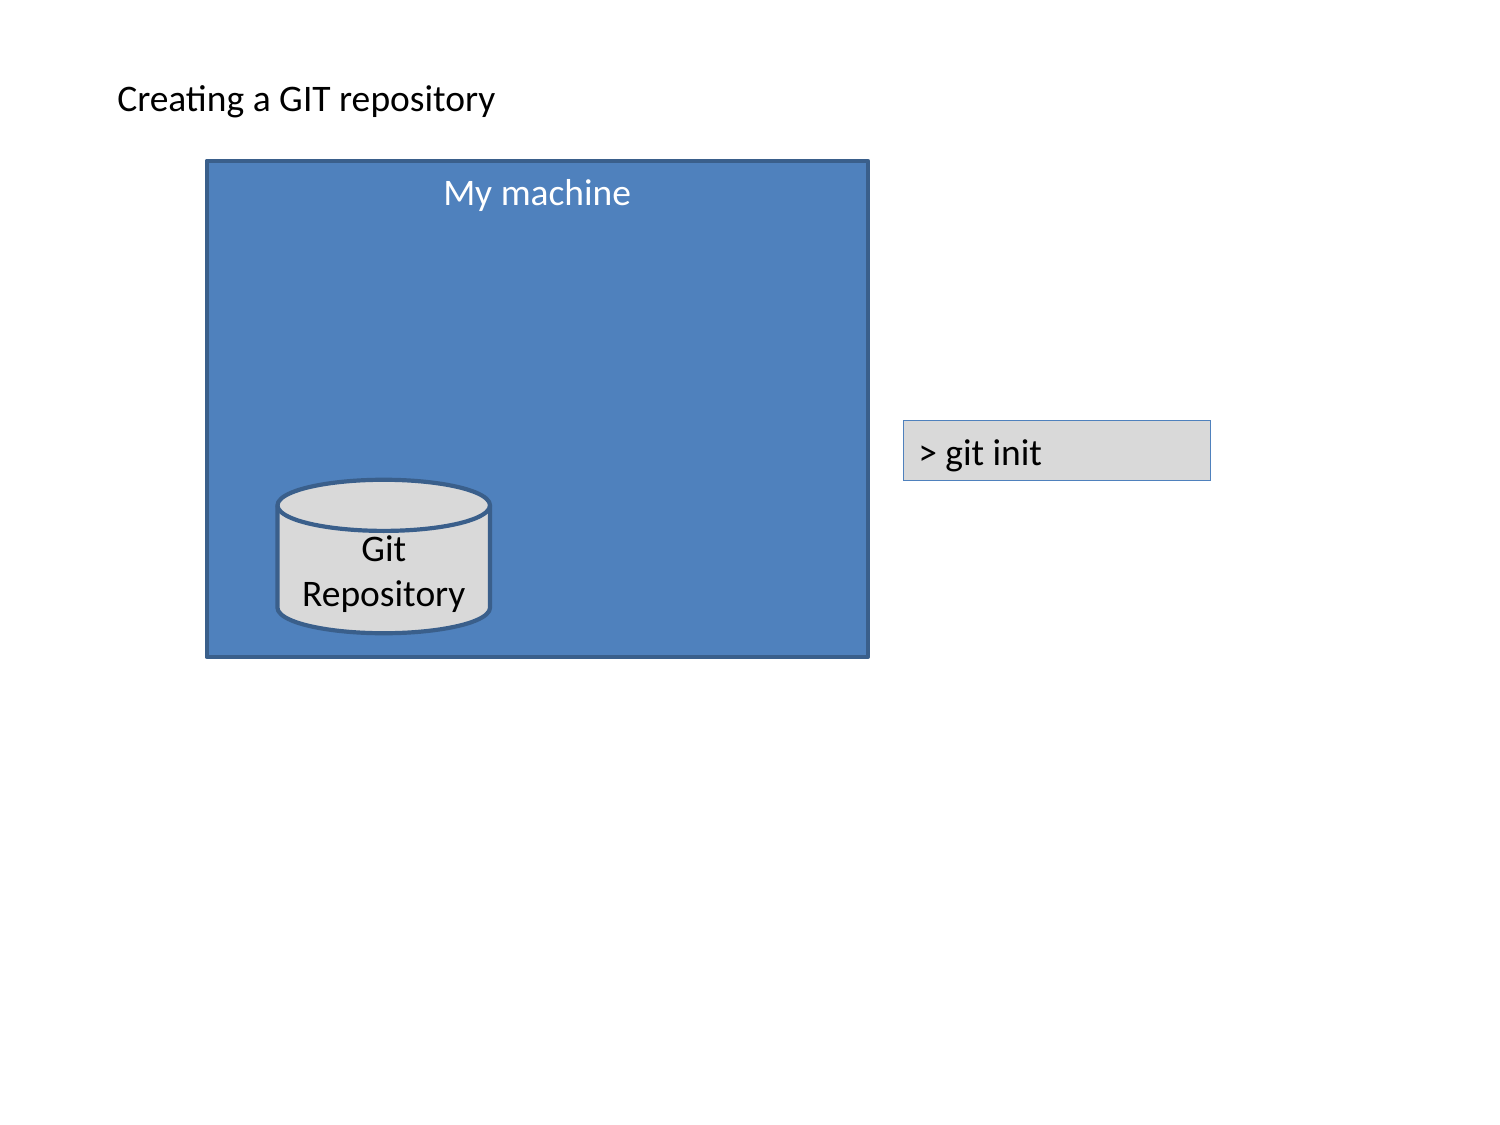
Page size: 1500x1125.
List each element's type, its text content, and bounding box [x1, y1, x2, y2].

text_box My machine [205, 159, 870, 659]
text_box Creating a GIT repository [102, 66, 511, 127]
text_box > git init [903, 420, 1211, 481]
text_box Git Repository [275, 477, 493, 636]
